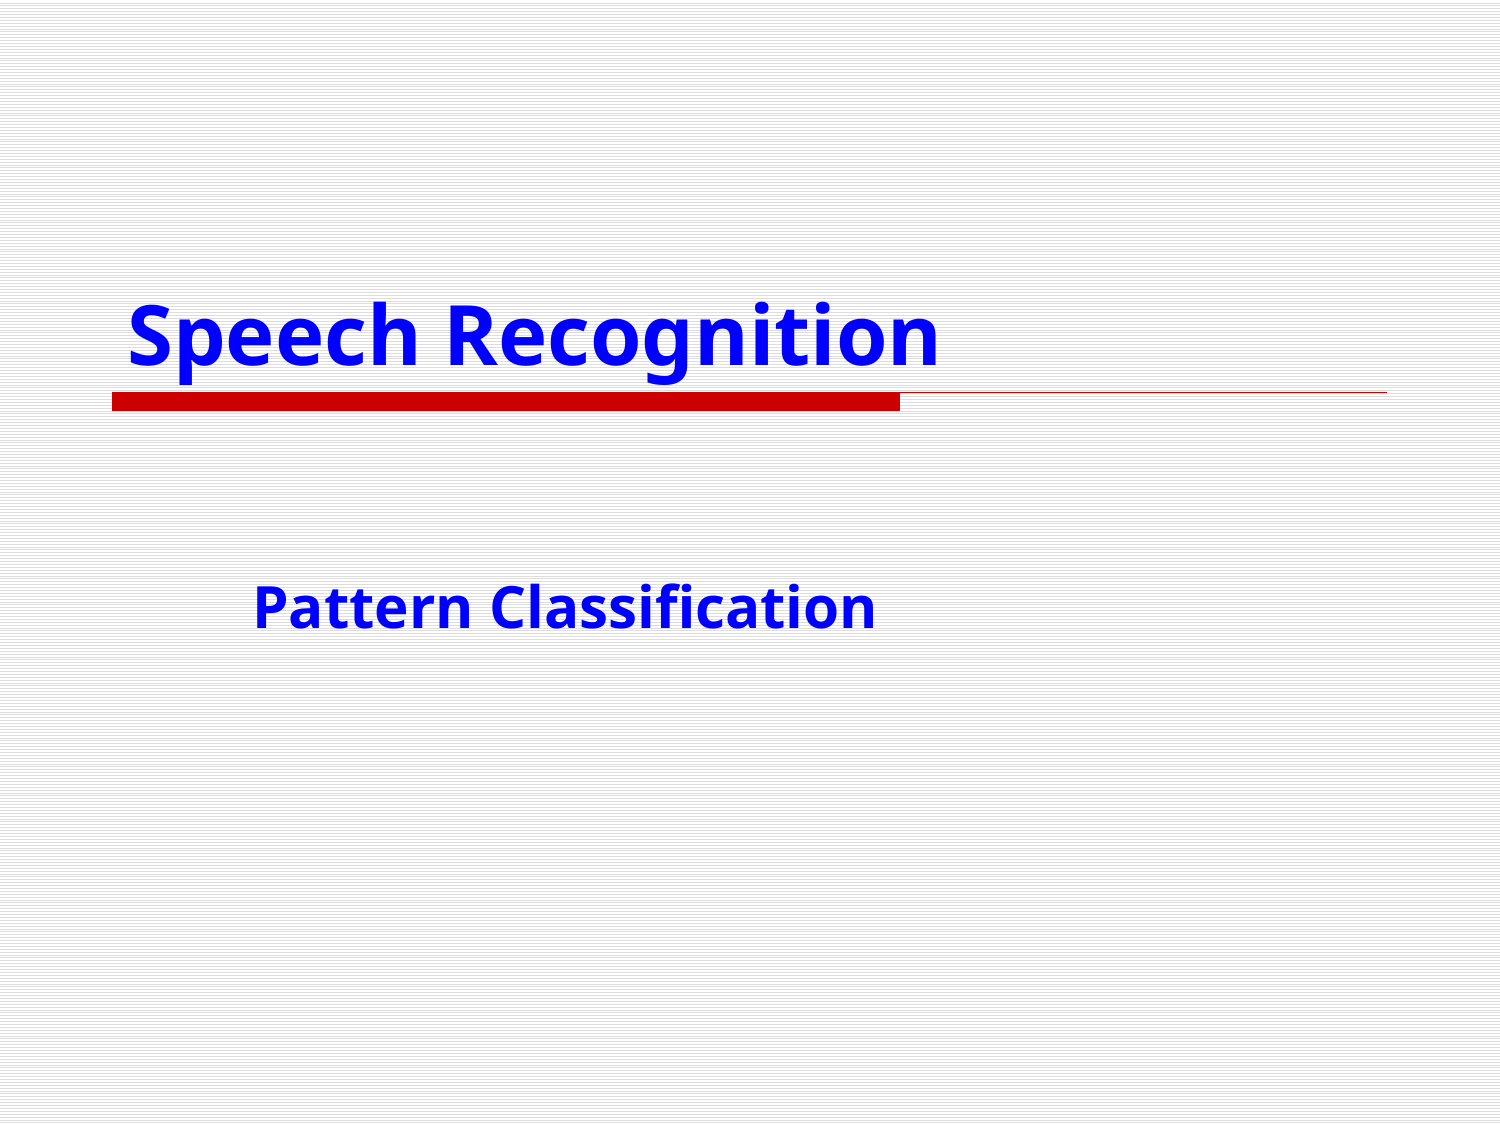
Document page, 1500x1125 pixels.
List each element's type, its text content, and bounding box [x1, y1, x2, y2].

title Speech Recognition [112, 164, 1388, 390]
subtitle Pattern Classification [237, 562, 1388, 826]
